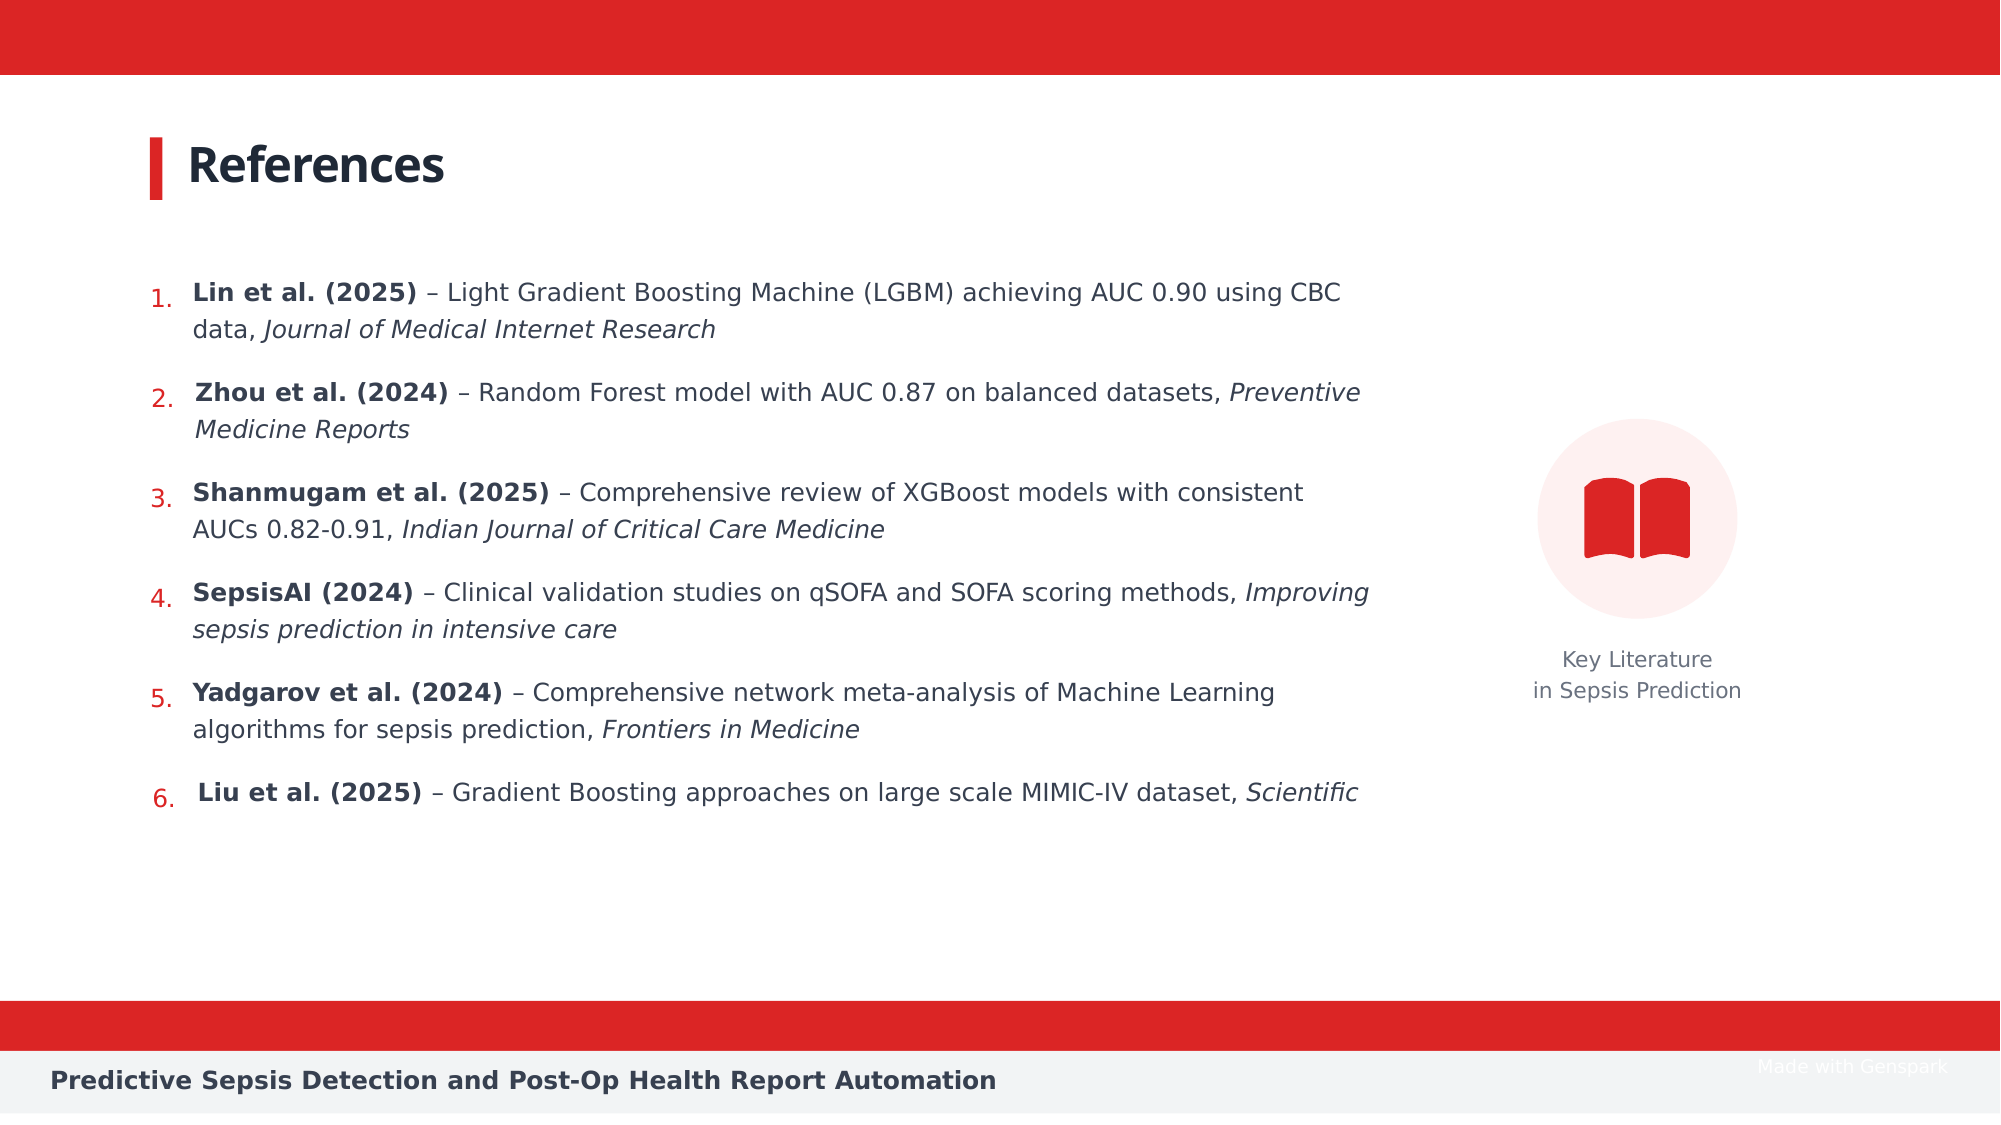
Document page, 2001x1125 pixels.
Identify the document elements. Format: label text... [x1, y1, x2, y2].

text_box Yadgarov et al. (2024) – Comprehensive network meta-analysis of Machine Learning algorithms for sepsis prediction, Frontiers in Medicine [190, 667, 1286, 744]
text_box Liu et al. (2025) – Gradient Boosting approaches on large scale MIMIC-IV dataset, Scientific [195, 773, 1365, 807]
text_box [0, 1000, 2000, 1114]
text_box 3. [147, 480, 176, 513]
title References [185, 130, 625, 321]
text_box 5. [147, 680, 176, 713]
text_box Shanmugam et al. (2025) – Comprehensive review of XGBoost models with consistent AUCs 0.82-0.91, Indian Journal of Critical Care Medicine [190, 467, 1310, 544]
text_box 2. [149, 380, 178, 413]
text_box Lin et al. (2025) – Light Gradient Boosting Machine (LGBM) achieving AUC 0.90 using CBC data, Journal of Medical Internet Research [190, 267, 1345, 344]
text_box Key Literature in Sepsis Prediction [1529, 638, 1746, 703]
text_box 6. [150, 780, 179, 813]
text_box Zhou et al. (2024) – Random Forest model with AUC 0.87 on balanced datasets, Preventive Medicine Reports [193, 367, 1364, 444]
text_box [1537, 418, 1738, 619]
text_box 1. [147, 280, 176, 313]
text_box SepsisAI (2024) – Clinical validation studies on qSOFA and SOFA scoring methods, Improving sepsis prediction in intensive care [190, 567, 1377, 644]
text_box 4. [147, 580, 176, 613]
